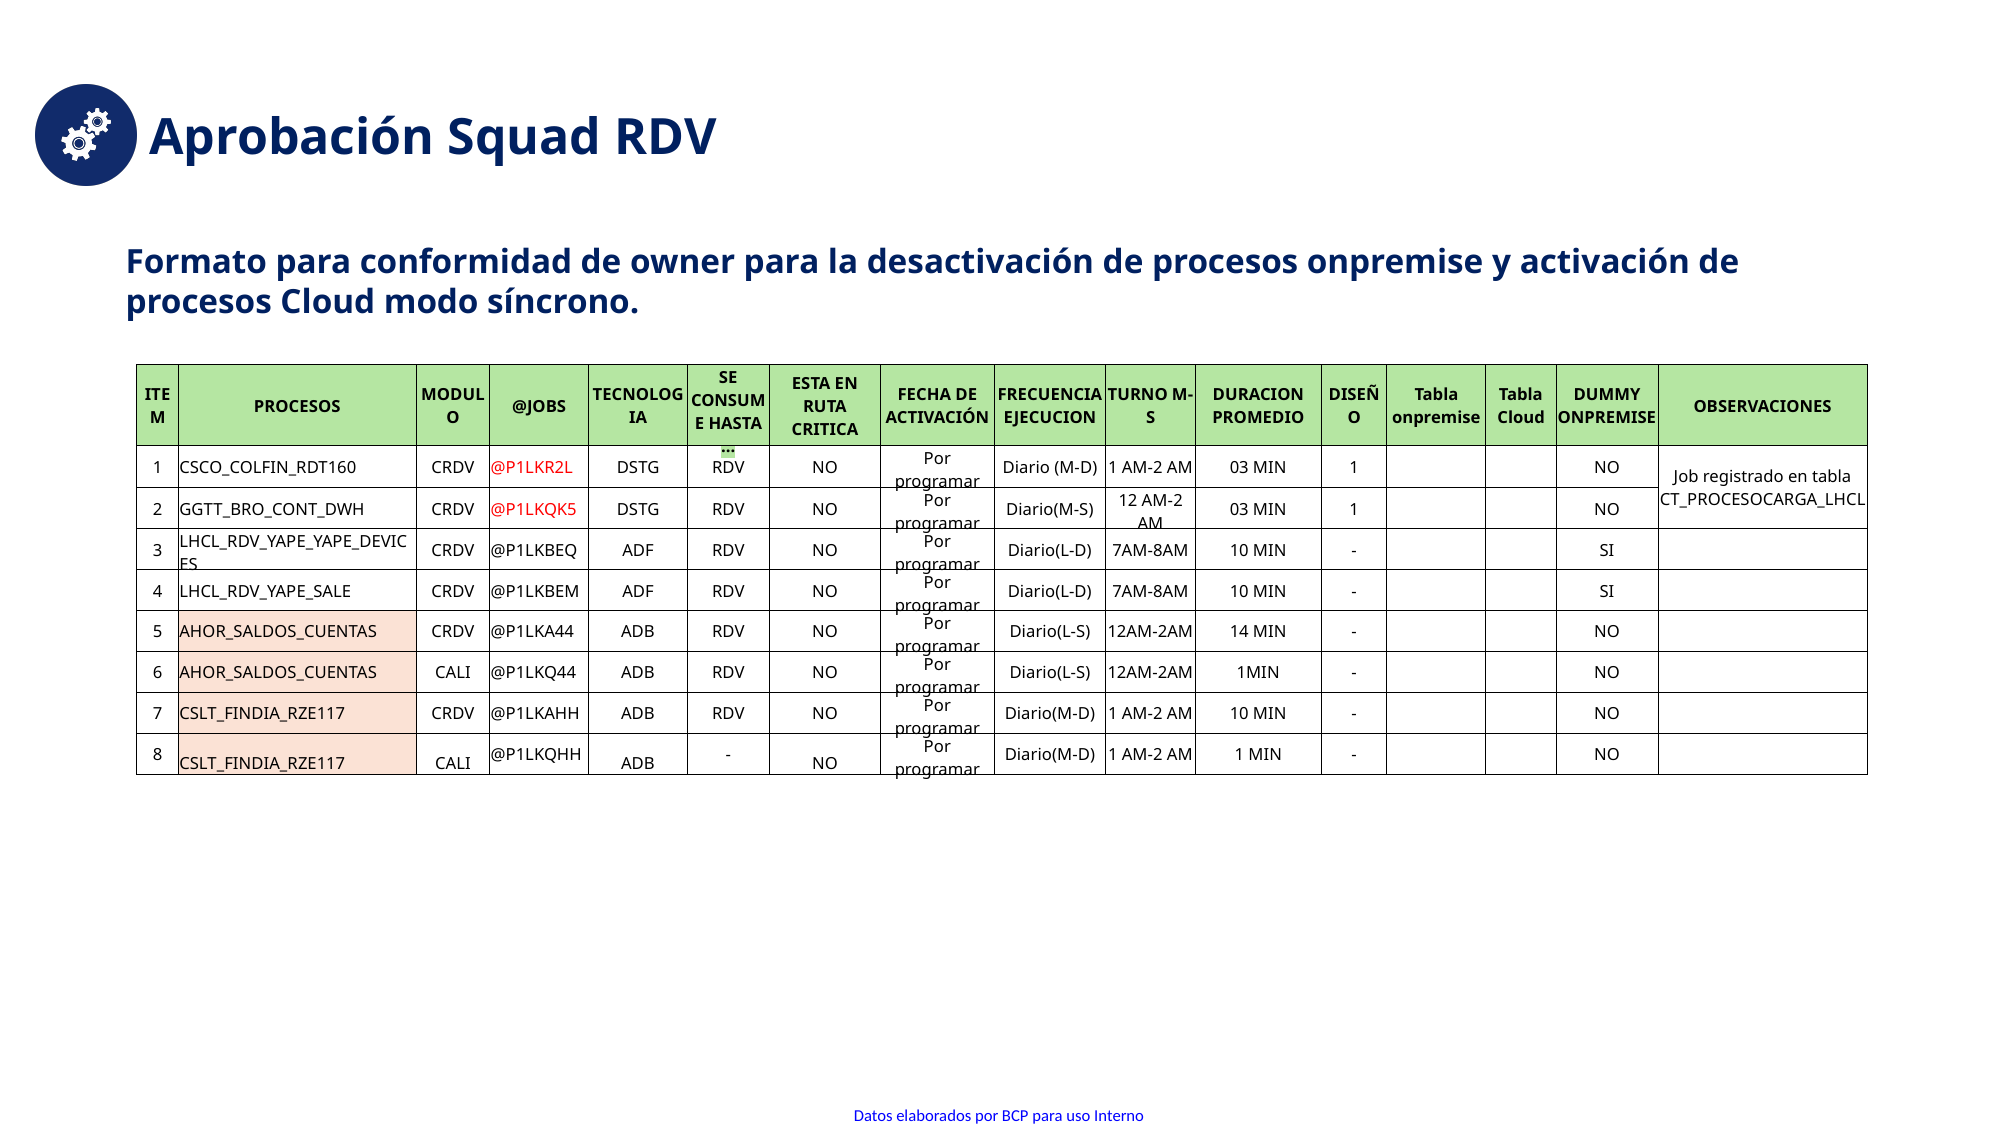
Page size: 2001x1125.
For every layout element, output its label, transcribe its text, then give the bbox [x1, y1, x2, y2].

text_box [35, 84, 137, 186]
table_cell NO [1557, 488, 1658, 528]
table_cell 6 [137, 652, 178, 692]
table_header MODULO [417, 365, 489, 445]
table_cell Por programar [881, 446, 994, 487]
table_cell NO [770, 529, 880, 569]
table_cell 7AM-8AM [1106, 529, 1195, 569]
table_cell NO [770, 446, 880, 487]
table_cell 10 MIN [1196, 529, 1321, 569]
table_cell ADB [589, 652, 687, 692]
table_cell 12 AM-2 AM [1106, 488, 1195, 528]
table_cell @P1LKQ44 [490, 652, 588, 692]
table_cell 1 MIN [1196, 734, 1321, 774]
table_cell LHCL_RDV_YAPE_SALE [179, 570, 416, 610]
table_cell [1486, 570, 1556, 610]
table_cell - [1322, 611, 1386, 651]
table_cell [1387, 570, 1485, 610]
table_cell - [1322, 570, 1386, 610]
table_cell CRDV [417, 570, 489, 610]
table_cell CRDV [417, 611, 489, 651]
table_cell Por programar [881, 652, 994, 692]
table_cell 12AM-2AM [1106, 611, 1195, 651]
table_cell 1 [1322, 488, 1386, 528]
table_cell @P1LKBEQ [490, 529, 588, 569]
table_cell Diario (M-D) [995, 446, 1105, 487]
table_cell CSCO_COLFIN_RDT160 [179, 446, 416, 487]
text_box Aprobación Squad RDV [137, 96, 1240, 172]
table_header TECNOLOGIA [589, 365, 687, 445]
table_cell Diario(M-D) [995, 734, 1105, 774]
table_cell 03 MIN [1196, 446, 1321, 487]
table_cell 10 MIN [1196, 570, 1321, 610]
table_cell 5 [137, 611, 178, 651]
table_cell 1 [137, 446, 178, 487]
table_cell [1486, 693, 1556, 733]
table_cell CRDV [417, 529, 489, 569]
table_cell NO [770, 693, 880, 733]
table_cell [1387, 446, 1485, 487]
table_cell [1659, 693, 1867, 733]
table_cell NO [1557, 652, 1658, 692]
table_cell - [1322, 734, 1386, 774]
table_cell - [1322, 652, 1386, 692]
table_cell ADB [589, 734, 687, 774]
table_header DISEÑO [1322, 365, 1386, 445]
table_cell AHOR_SALDOS_CUENTAS [179, 652, 416, 692]
table_cell CSLT_FINDIA_RZE117 [179, 734, 416, 774]
table_cell DSTG [589, 488, 687, 528]
table_cell SI [1557, 529, 1658, 569]
table_cell @P1LKQK5 [490, 488, 588, 528]
table_cell NO [1557, 611, 1658, 651]
table_cell 10 MIN [1196, 693, 1321, 733]
table_cell Diario(M-D) [995, 693, 1105, 733]
table_cell 7AM-8AM [1106, 570, 1195, 610]
table_cell NO [770, 570, 880, 610]
table_cell Diario(L-D) [995, 570, 1105, 610]
table_cell @P1LKBEM [490, 570, 588, 610]
table_cell @P1LKA44 [490, 611, 588, 651]
table_cell RDV [688, 529, 769, 569]
table_cell CRDV [417, 693, 489, 733]
table_cell 8 [137, 734, 178, 774]
table_cell 1 AM-2 AM [1106, 446, 1195, 487]
table_cell Job registrado en tabla CT_PROCESOCARGA_LHCL [1659, 446, 1867, 528]
table_header DURACION PROMEDIO [1196, 365, 1321, 445]
table_cell - [688, 734, 769, 774]
table_cell ADB [589, 693, 687, 733]
table_cell - [1322, 529, 1386, 569]
table_cell ADF [589, 570, 687, 610]
table_cell NO [770, 652, 880, 692]
table_cell CRDV [417, 488, 489, 528]
table_cell [1486, 529, 1556, 569]
table_cell Por programar [881, 529, 994, 569]
table_header ITEM [137, 365, 178, 445]
table_header PROCESOS [179, 365, 416, 445]
table_header @JOBS [490, 365, 588, 445]
table_cell SI [1557, 570, 1658, 610]
table_cell NO [770, 734, 880, 774]
table_header OBSERVACIONES [1659, 365, 1867, 445]
text_box Formato para conformidad de owner para la desactivación de procesos onpremise y activación de procesos Cloud modo síncrono. [110, 232, 1842, 328]
table_cell Diario(L-S) [995, 652, 1105, 692]
table_cell [1659, 611, 1867, 651]
table_cell [1659, 652, 1867, 692]
table_cell [1659, 570, 1867, 610]
table_cell RDV [688, 611, 769, 651]
table_cell [1486, 652, 1556, 692]
table_cell 14 MIN [1196, 611, 1321, 651]
table_cell Por programar [881, 734, 994, 774]
table_cell CRDV [417, 446, 489, 487]
table_header FECHA DE ACTIVACIÓN [881, 365, 994, 445]
table_cell Diario(L-D) [995, 529, 1105, 569]
table_cell AHOR_SALDOS_CUENTAS [179, 611, 416, 651]
table_header FRECUENCIA EJECUCION [995, 365, 1105, 445]
table_cell [1387, 611, 1485, 651]
table_cell [1486, 734, 1556, 774]
table_cell [1486, 446, 1556, 487]
table_cell 03 MIN [1196, 488, 1321, 528]
table_cell ADB [589, 611, 687, 651]
table_cell 1 [1322, 446, 1386, 487]
table_cell NO [1557, 446, 1658, 487]
table_cell NO [770, 611, 880, 651]
table_cell [1387, 734, 1485, 774]
table_cell 1 AM-2 AM [1106, 734, 1195, 774]
table_cell 3 [137, 529, 178, 569]
table_cell 7 [137, 693, 178, 733]
table_cell ADF [589, 529, 687, 569]
table_cell Por programar [881, 611, 994, 651]
table_cell 1 AM-2 AM [1106, 693, 1195, 733]
table_cell [1387, 652, 1485, 692]
table_cell Diario(M-S) [995, 488, 1105, 528]
table_cell Por programar [881, 488, 994, 528]
table_cell [1486, 611, 1556, 651]
table_cell [1659, 529, 1867, 569]
table_cell Por programar [881, 693, 994, 733]
table_cell RDV [688, 488, 769, 528]
table_cell @P1LKQHH [490, 734, 588, 774]
table_cell CSLT_FINDIA_RZE117 [179, 693, 416, 733]
table_header TURNO M-S [1106, 365, 1195, 445]
table_cell NO [1557, 693, 1658, 733]
table_cell [1387, 529, 1485, 569]
table_cell RDV [688, 446, 769, 487]
table_cell @P1LKAHH [490, 693, 588, 733]
table_cell 2 [137, 488, 178, 528]
table_cell CALI [417, 652, 489, 692]
table_cell 4 [137, 570, 178, 610]
table_cell NO [1557, 734, 1658, 774]
table_cell DSTG [589, 446, 687, 487]
table_cell 12AM-2AM [1106, 652, 1195, 692]
table_cell GGTT_BRO_CONT_DWH [179, 488, 416, 528]
table_cell [1387, 693, 1485, 733]
table_cell CALI [417, 734, 489, 774]
table_cell [1486, 488, 1556, 528]
table_cell Diario(L-S) [995, 611, 1105, 651]
table_header ESTA EN RUTA CRITICA [770, 365, 880, 445]
table_cell @P1LKR2L [490, 446, 588, 487]
table_header DUMMY ONPREMISE [1557, 365, 1658, 445]
table_cell [1659, 734, 1867, 774]
table_cell LHCL_RDV_YAPE_YAPE_DEVICES [179, 529, 416, 569]
table_cell 1MIN [1196, 652, 1321, 692]
table_header SE CONSUME HASTA … [688, 365, 769, 445]
table_header Tabla Cloud [1486, 365, 1556, 445]
table_header Tabla onpremise [1387, 365, 1485, 445]
table_cell RDV [688, 652, 769, 692]
table_cell [1387, 488, 1485, 528]
table_cell RDV [688, 570, 769, 610]
table_cell NO [770, 488, 880, 528]
table_cell RDV [688, 693, 769, 733]
table_cell - [1322, 693, 1386, 733]
table_cell Por programar [881, 570, 994, 610]
